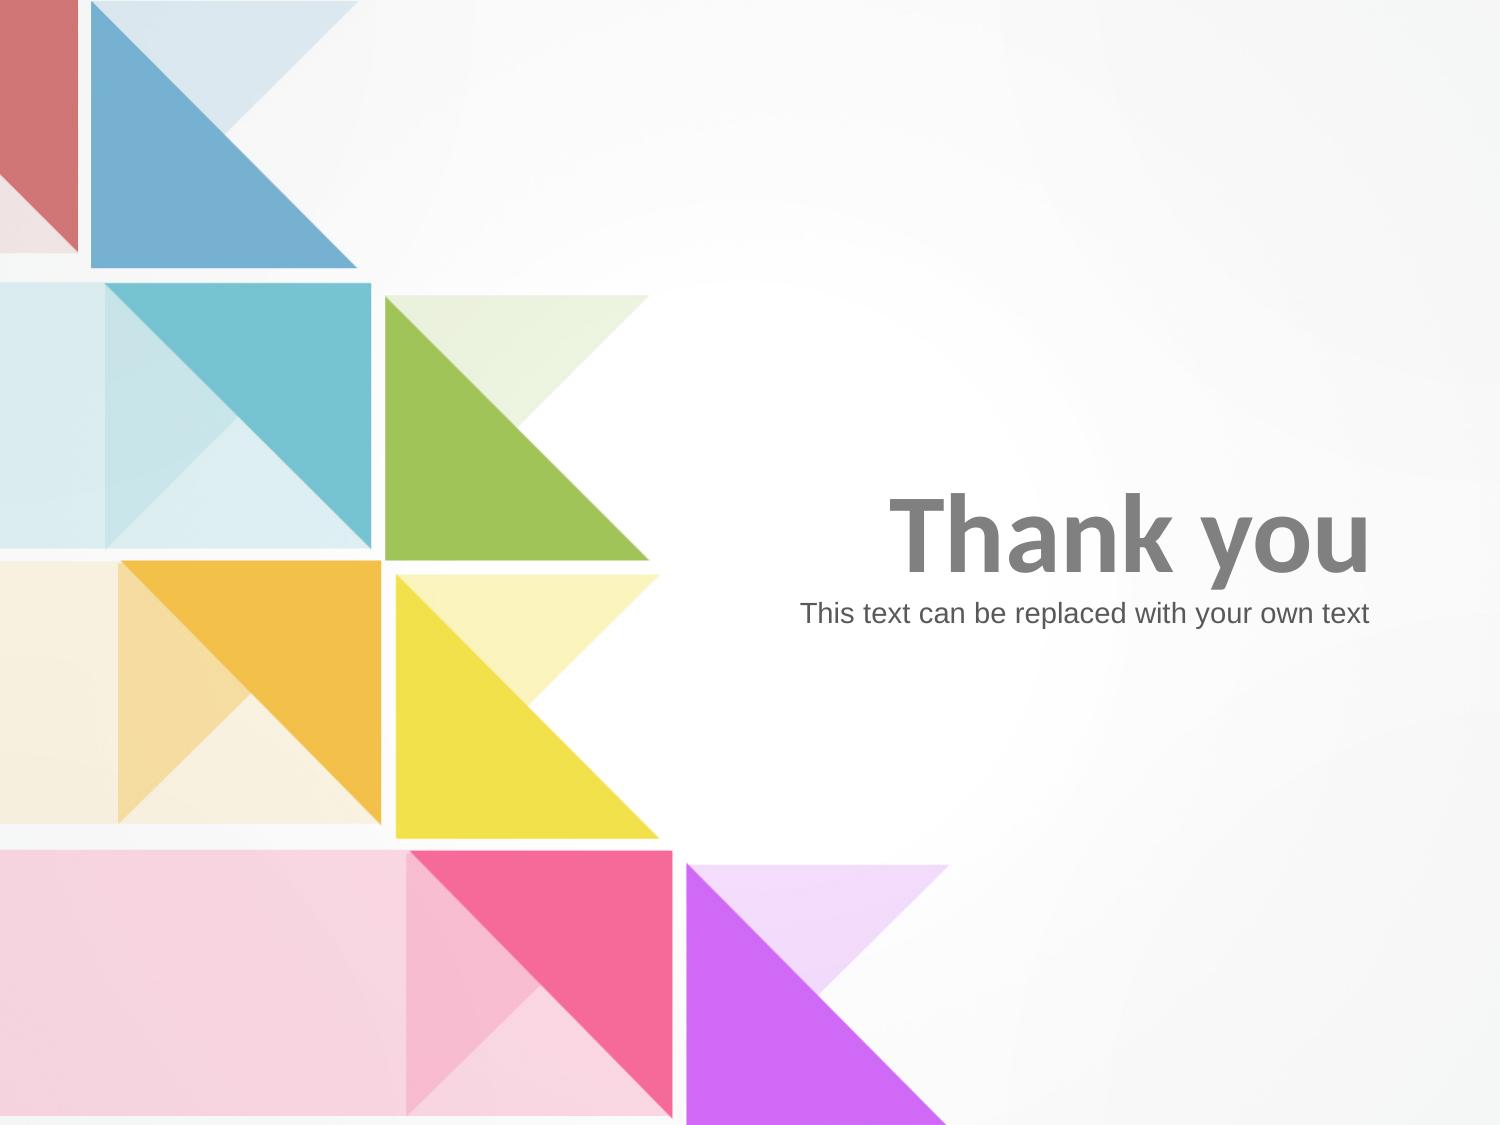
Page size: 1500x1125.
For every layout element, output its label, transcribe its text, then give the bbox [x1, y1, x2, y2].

list This text can be replaced with your own text [728, 590, 1386, 634]
picture [0, 0, 1500, 1125]
title Thank you [726, 468, 1388, 587]
